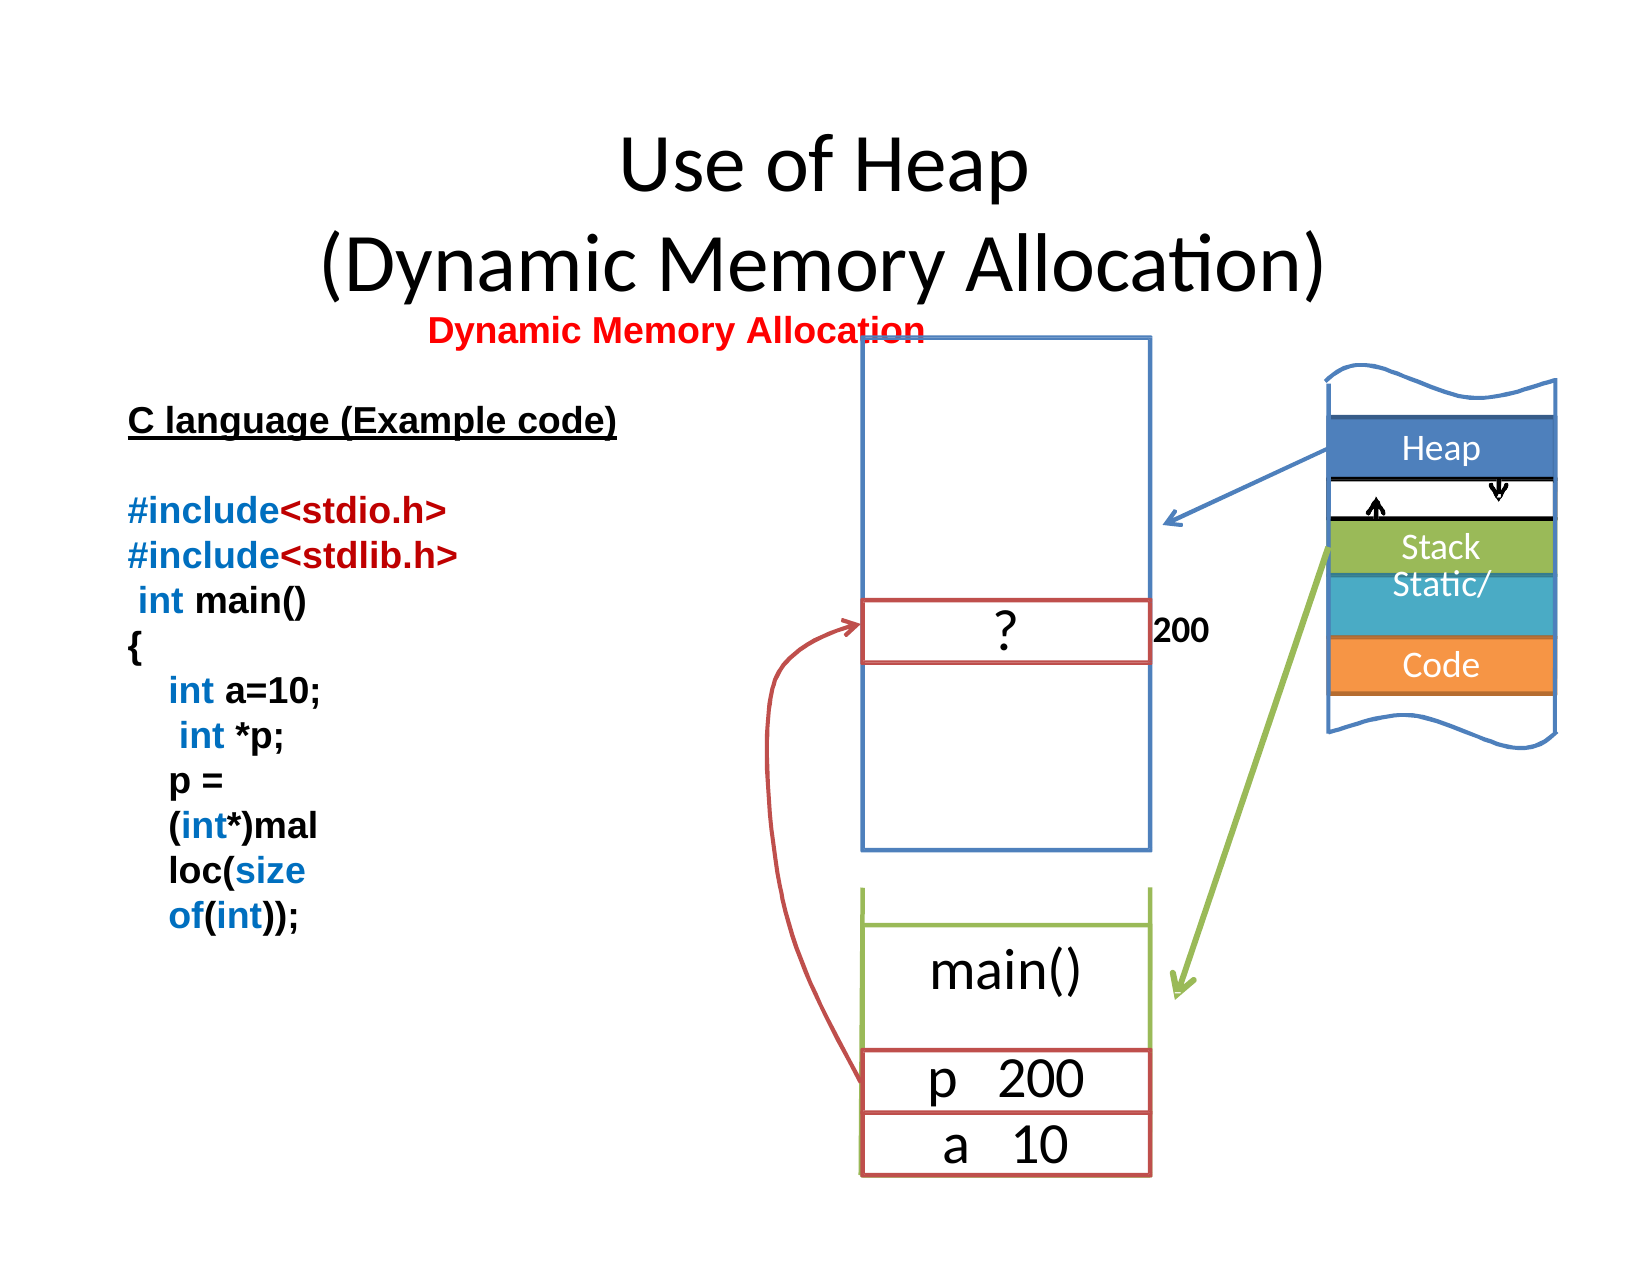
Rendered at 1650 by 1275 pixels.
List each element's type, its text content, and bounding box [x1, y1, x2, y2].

text_box C language (Example code) [125, 394, 619, 442]
text_box #include<stdio.h> #include<stdlib.h> int main() { int a=10; int *p; p = (int*)malloc(sizeof(int)); [125, 484, 658, 937]
text_box 236 [1156, 602, 1160, 650]
title Use of Heap (Dynamic Memory Allocation) Dynamic Memory Allocation [125, 106, 1333, 352]
text_box [764, 618, 853, 1073]
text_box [1162, 362, 1559, 1001]
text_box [858, 597, 1153, 1178]
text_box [860, 335, 1153, 597]
